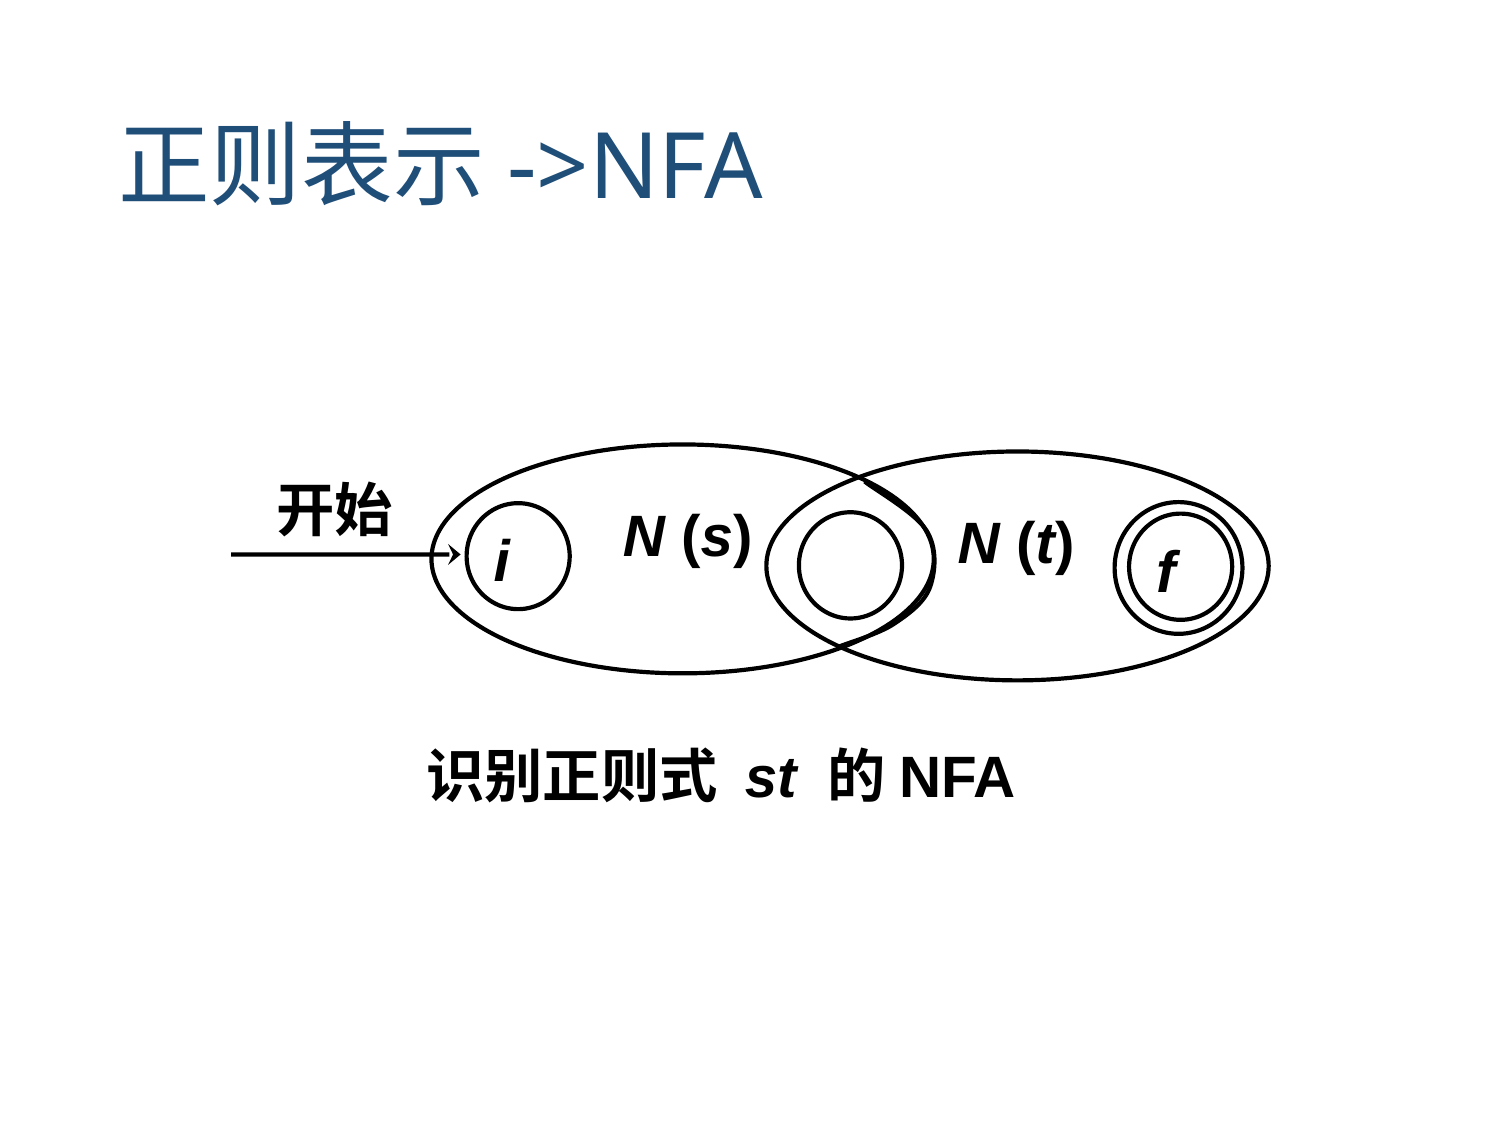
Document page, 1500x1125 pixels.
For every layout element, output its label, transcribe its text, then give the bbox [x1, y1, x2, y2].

text_box 识别正则式 st 的NFA [417, 734, 1186, 824]
title 正则表示->NFA [103, 59, 1397, 278]
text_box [231, 444, 1269, 681]
